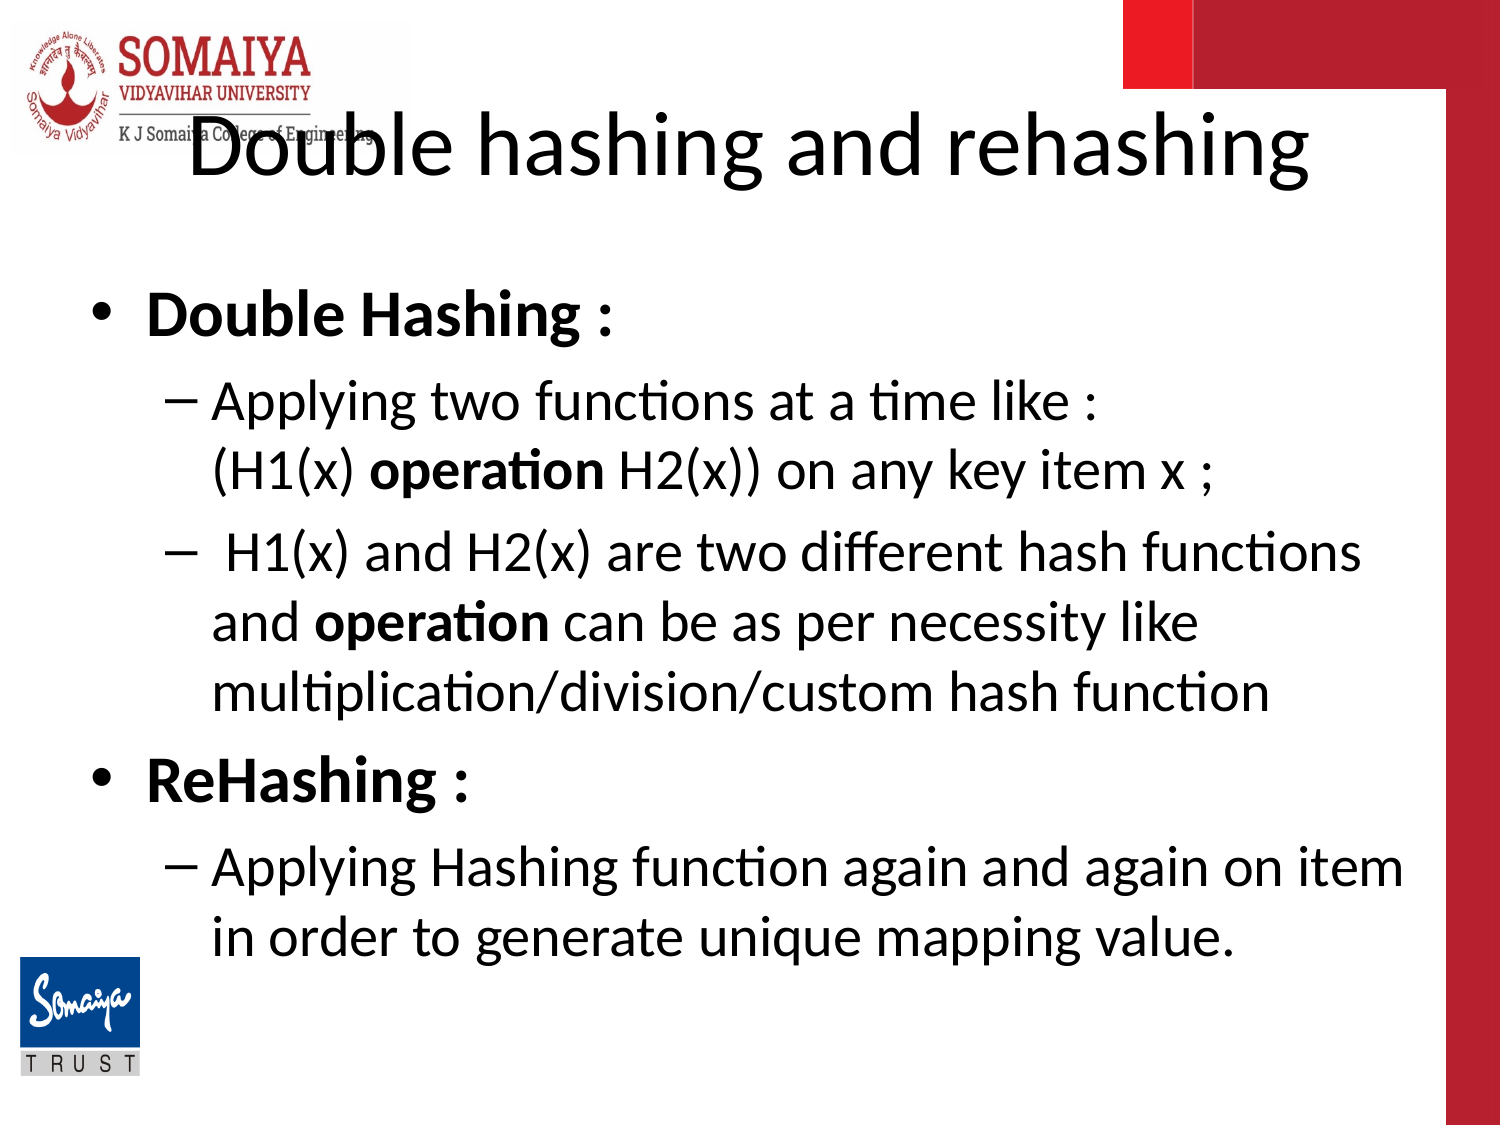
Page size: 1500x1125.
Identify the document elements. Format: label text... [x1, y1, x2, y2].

picture [1123, 0, 1500, 1125]
picture [20, 956, 140, 1076]
list Double Hashing : Applying two functions at a time like : (H1(x) operation H2(x)) on any key item x ; H1(x) and H2(x) are two different hash functions and operation can be as per necessity like multiplication/division/custom hash function ReHashing : Applying Hashing function again and again on item in order to generate unique mapping value. [75, 262, 1425, 1005]
picture [11, 21, 412, 156]
title Double hashing and rehashing [75, 45, 1425, 233]
